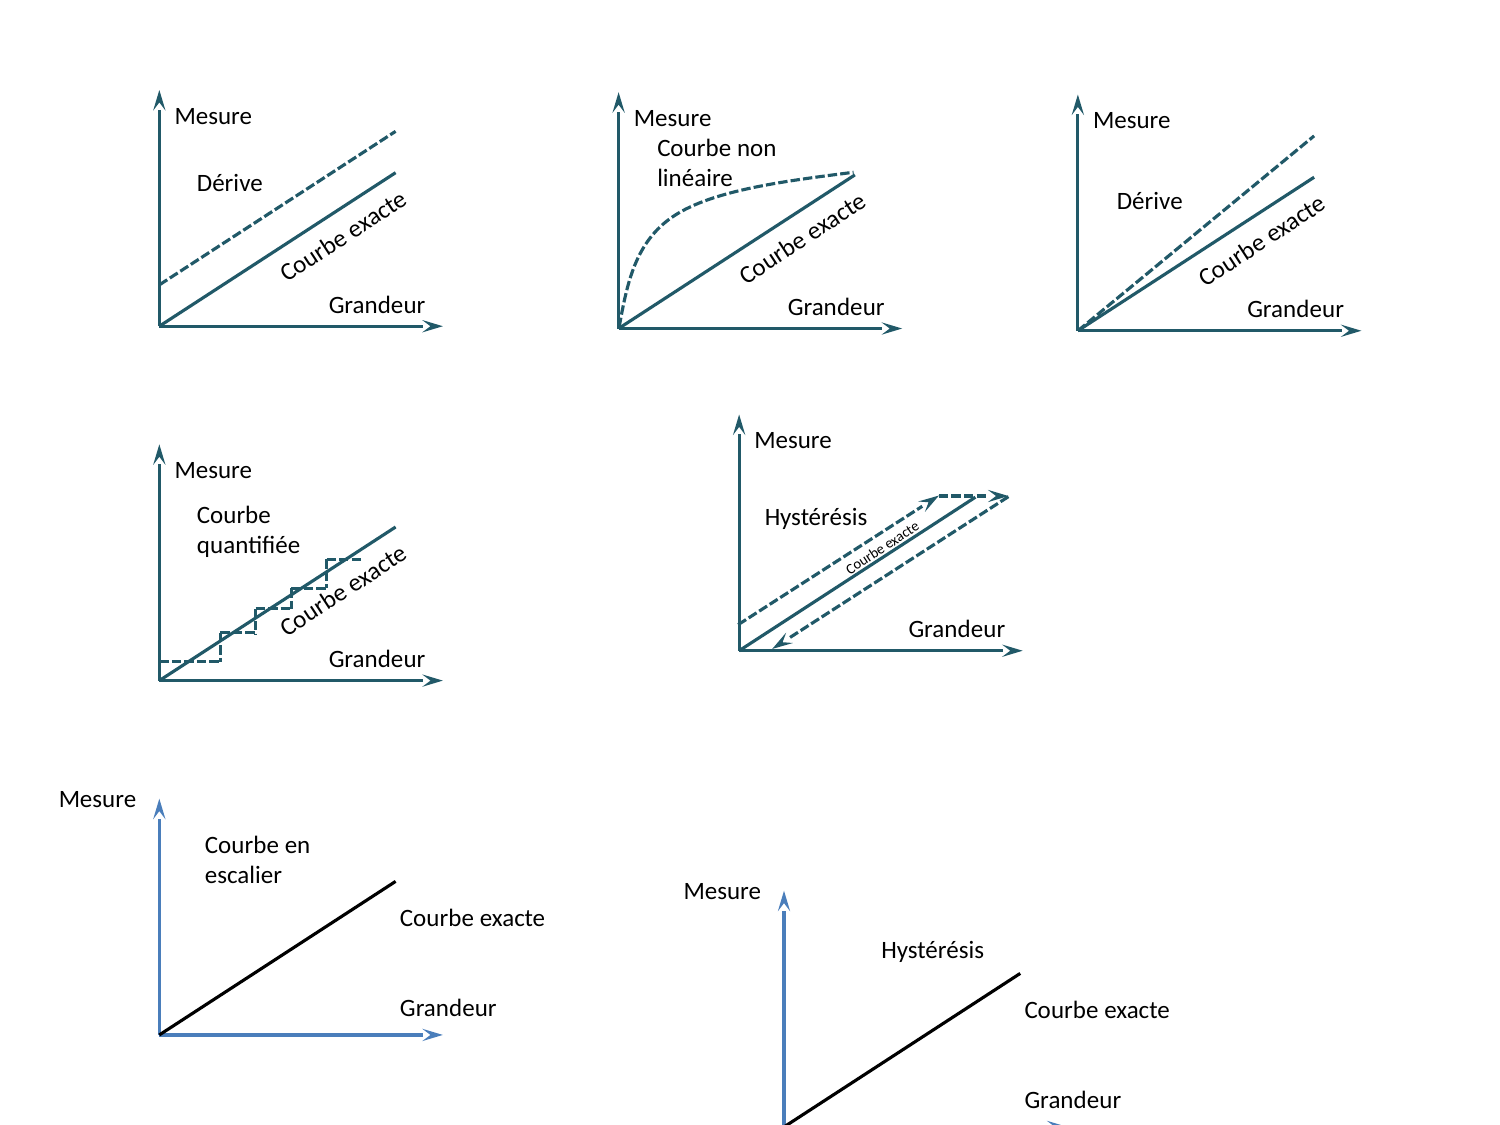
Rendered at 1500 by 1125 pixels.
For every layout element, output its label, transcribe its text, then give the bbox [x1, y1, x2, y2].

text_box Mesure [668, 867, 784, 912]
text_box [783, 973, 1021, 1125]
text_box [738, 414, 1023, 651]
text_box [1077, 94, 1362, 331]
text_box Grandeur [1024, 1076, 1151, 1121]
text_box Mesure [44, 775, 160, 820]
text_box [618, 91, 903, 329]
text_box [159, 881, 396, 1036]
text_box Grandeur [399, 984, 526, 1029]
text_box Hystérésis [866, 926, 1055, 972]
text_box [159, 444, 444, 681]
text_box Courbe exacte [1024, 986, 1198, 1031]
text_box Courbe exacte [399, 894, 573, 939]
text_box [159, 89, 444, 327]
text_box Courbe en escalier [190, 820, 378, 879]
